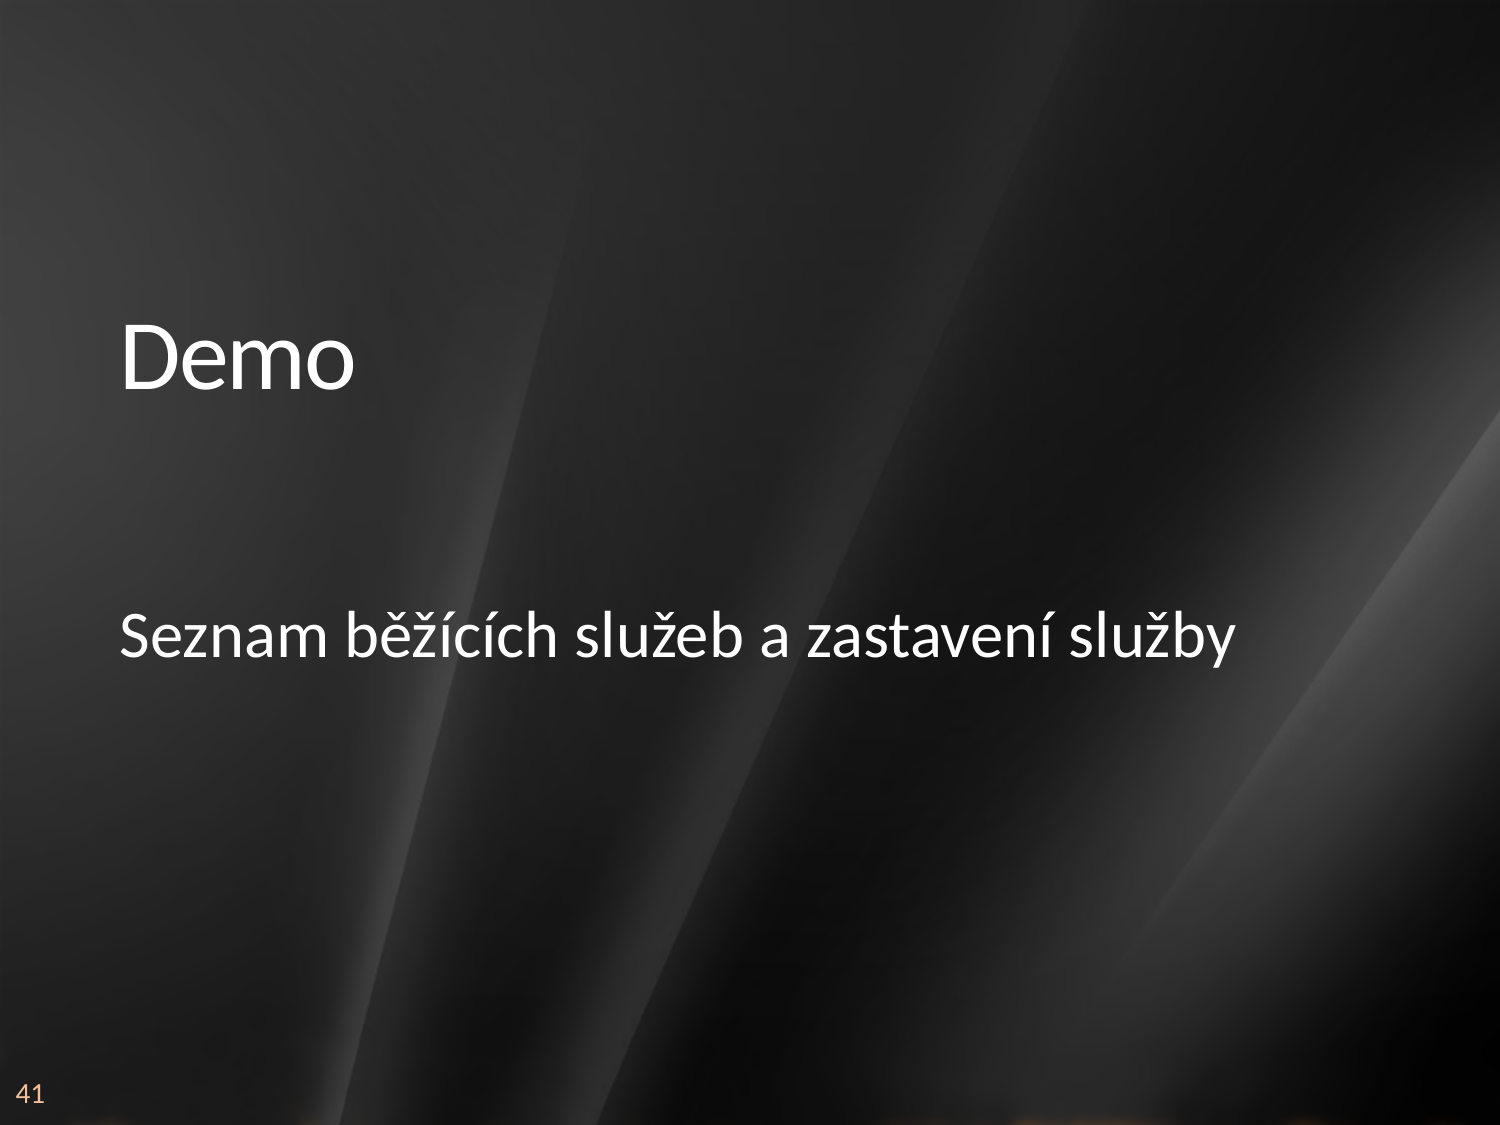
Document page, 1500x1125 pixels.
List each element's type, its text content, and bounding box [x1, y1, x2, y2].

title Demo [119, 232, 1380, 483]
subtitle Seznam běžících služeb a zastavení služby [119, 600, 1380, 676]
picture [0, 0, 1500, 1125]
